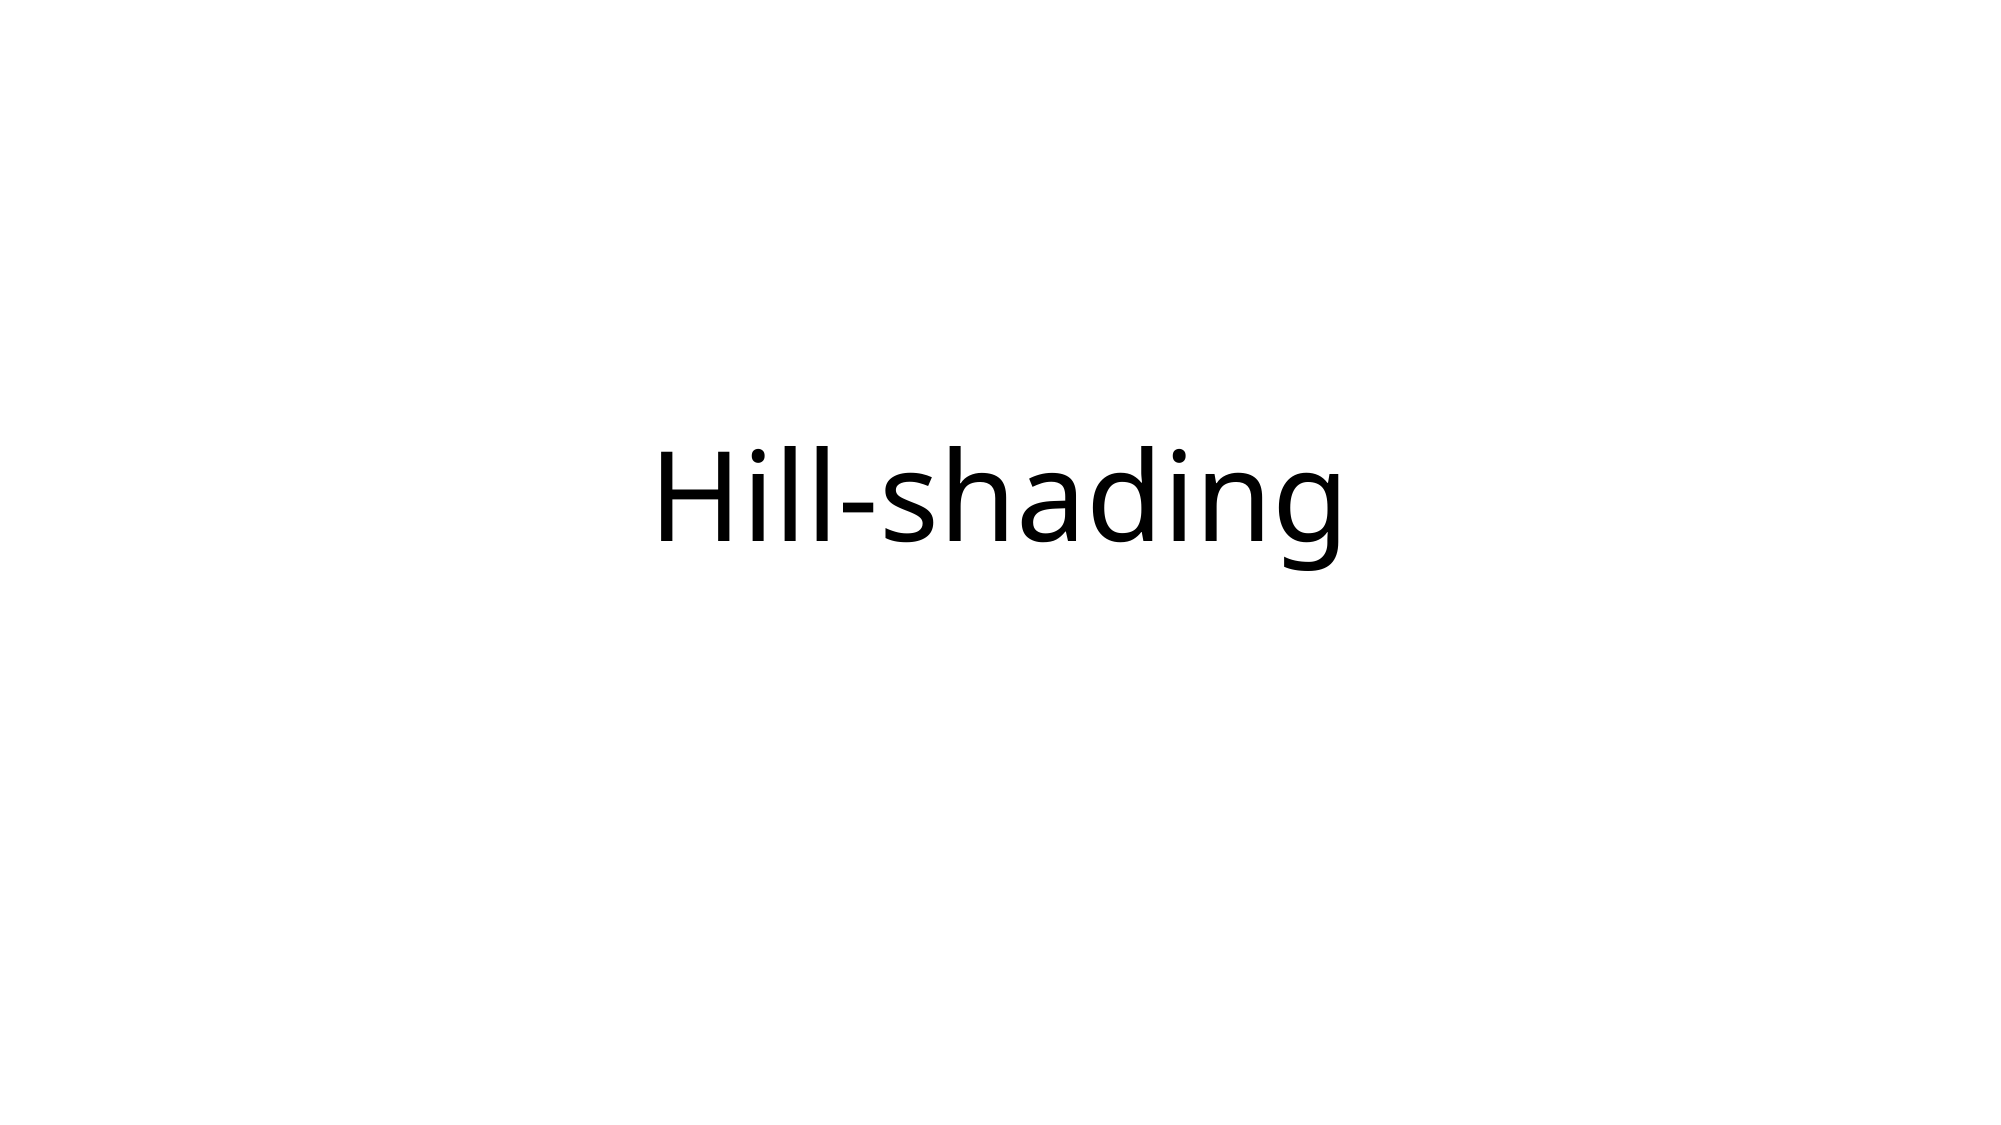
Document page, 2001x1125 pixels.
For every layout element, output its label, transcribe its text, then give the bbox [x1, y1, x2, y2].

title Hill-shading [249, 184, 1750, 576]
